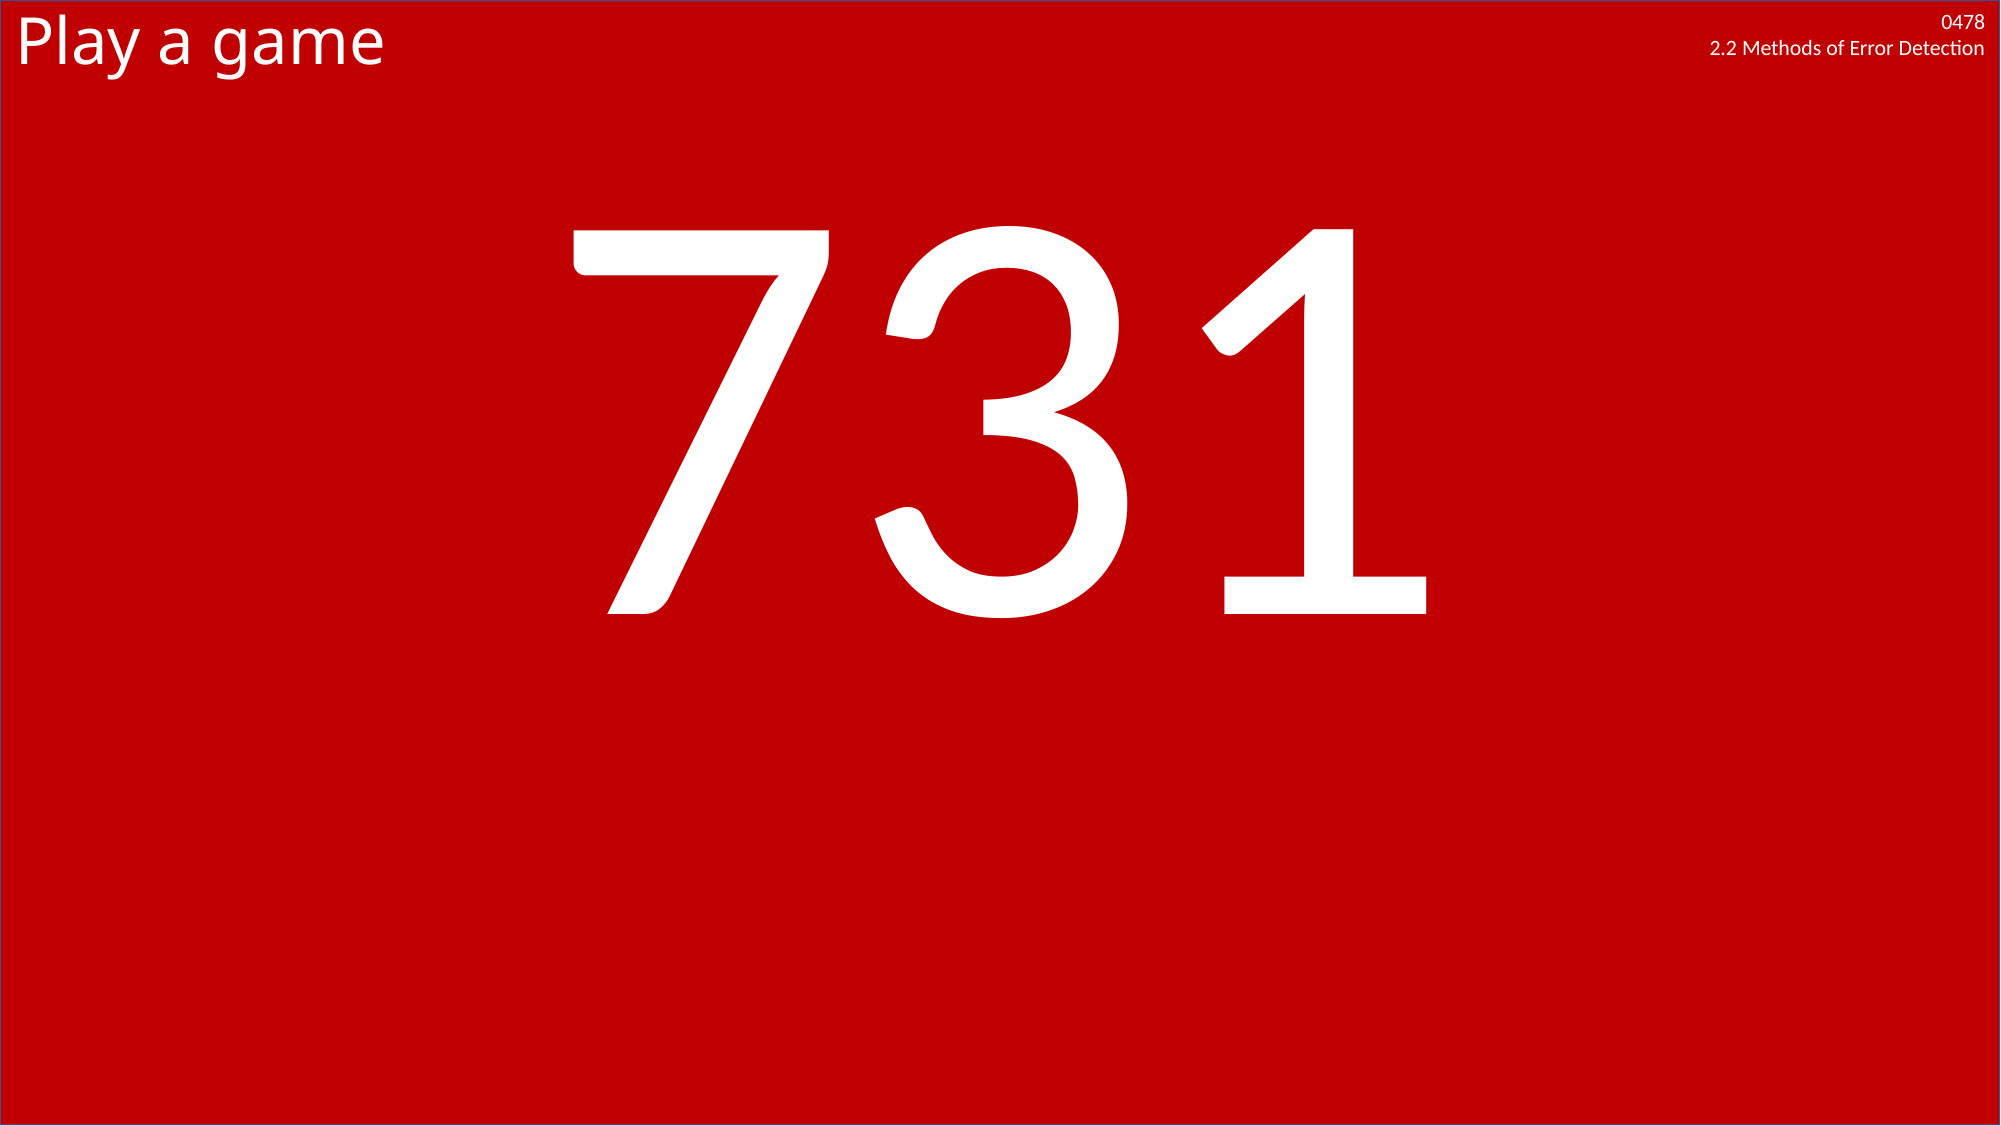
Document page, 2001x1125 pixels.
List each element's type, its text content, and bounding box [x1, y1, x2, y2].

title Play a game [0, 0, 2000, 86]
list 731 [0, 90, 2000, 1125]
